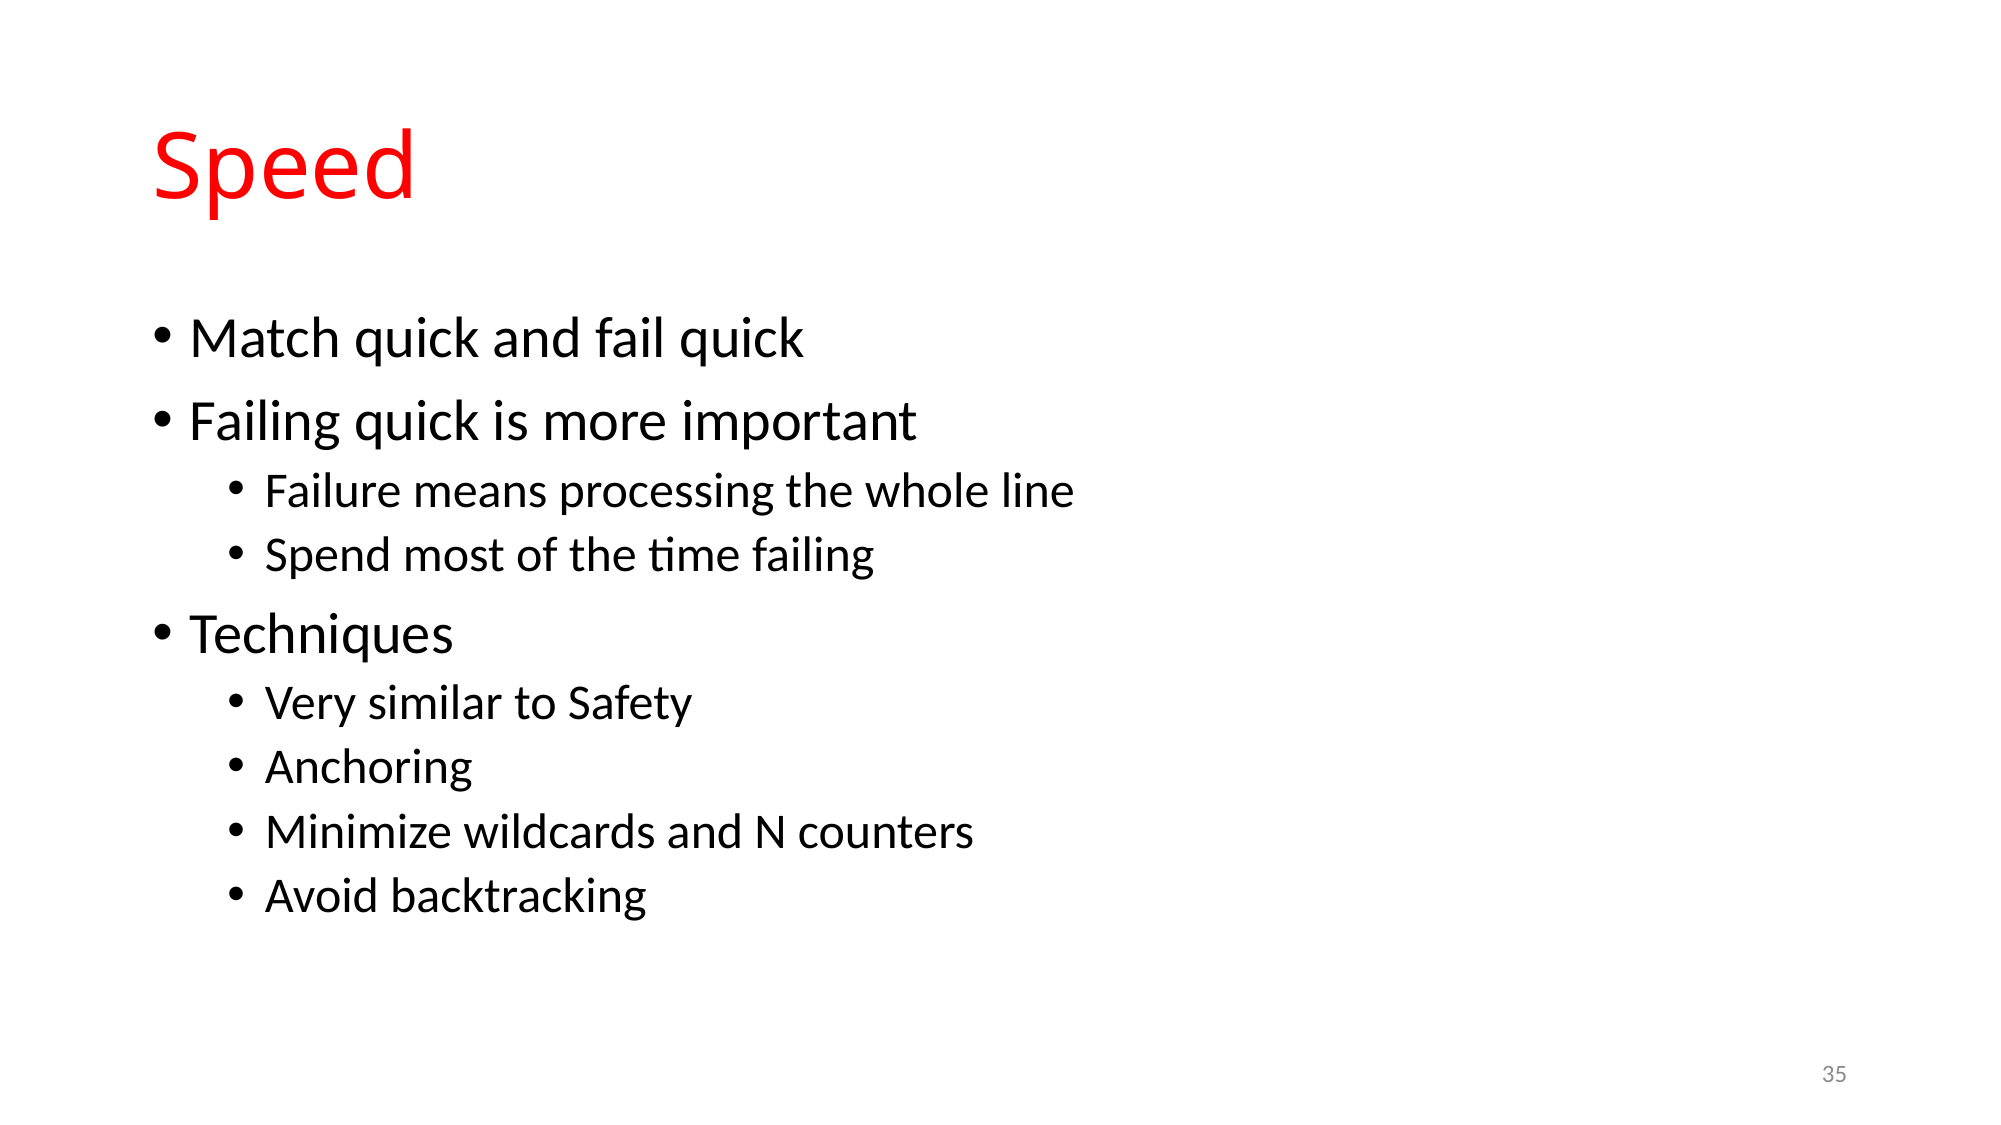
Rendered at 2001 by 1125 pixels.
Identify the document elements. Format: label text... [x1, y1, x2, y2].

title Speed [137, 59, 1863, 278]
list Match quick and fail quick Failing quick is more important Failure means processing the whole line Spend most of the time failing Techniques Very similar to Safety Anchoring Minimize wildcards and N counters Avoid backtracking [137, 299, 1863, 1014]
slide_number 35 [1412, 1042, 1863, 1103]
